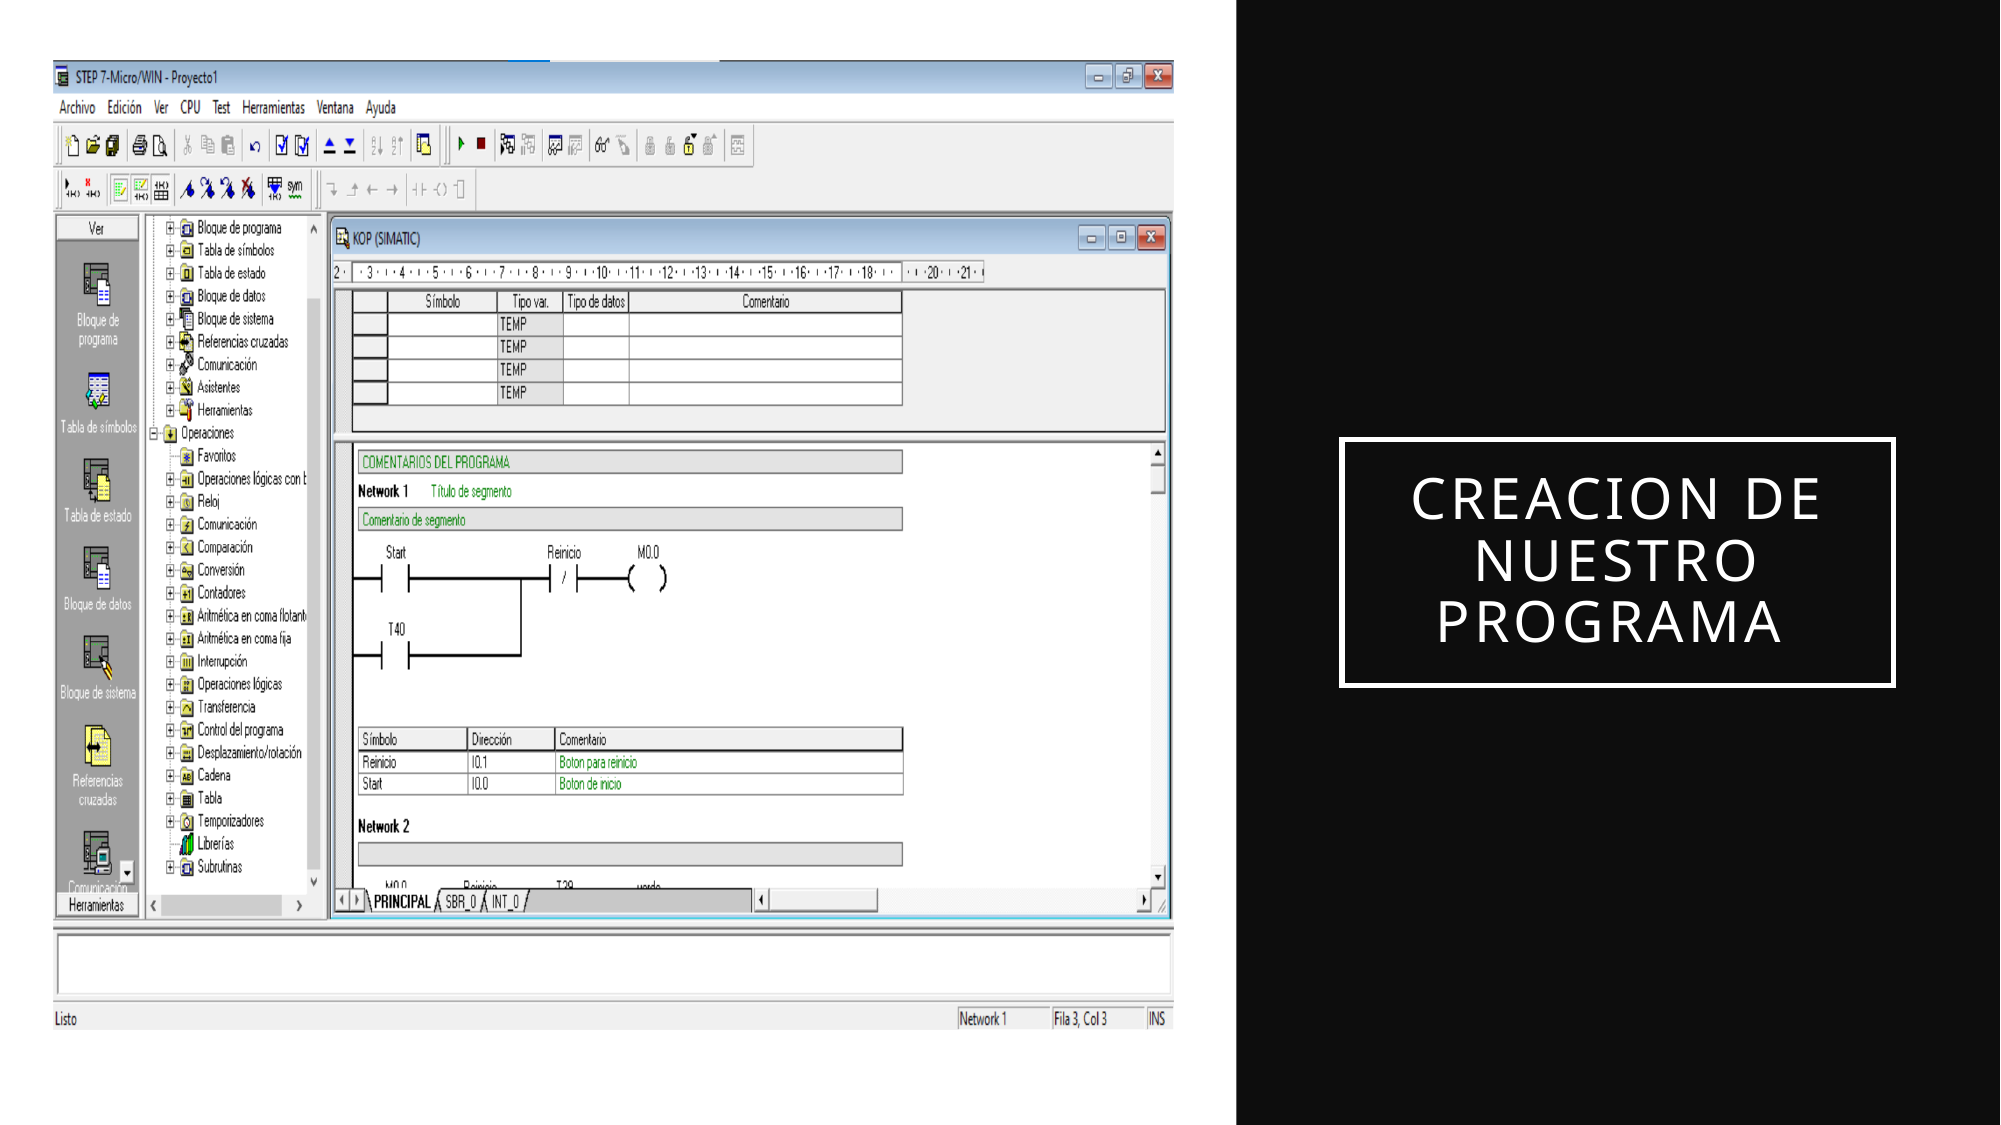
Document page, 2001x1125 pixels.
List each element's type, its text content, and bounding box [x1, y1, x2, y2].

title CREACION DE NUESTRO PROGRAMA [1339, 437, 1896, 688]
chart [53, 60, 1174, 1030]
text_box [0, 0, 1235, 1125]
text_box [1235, 0, 2000, 1125]
